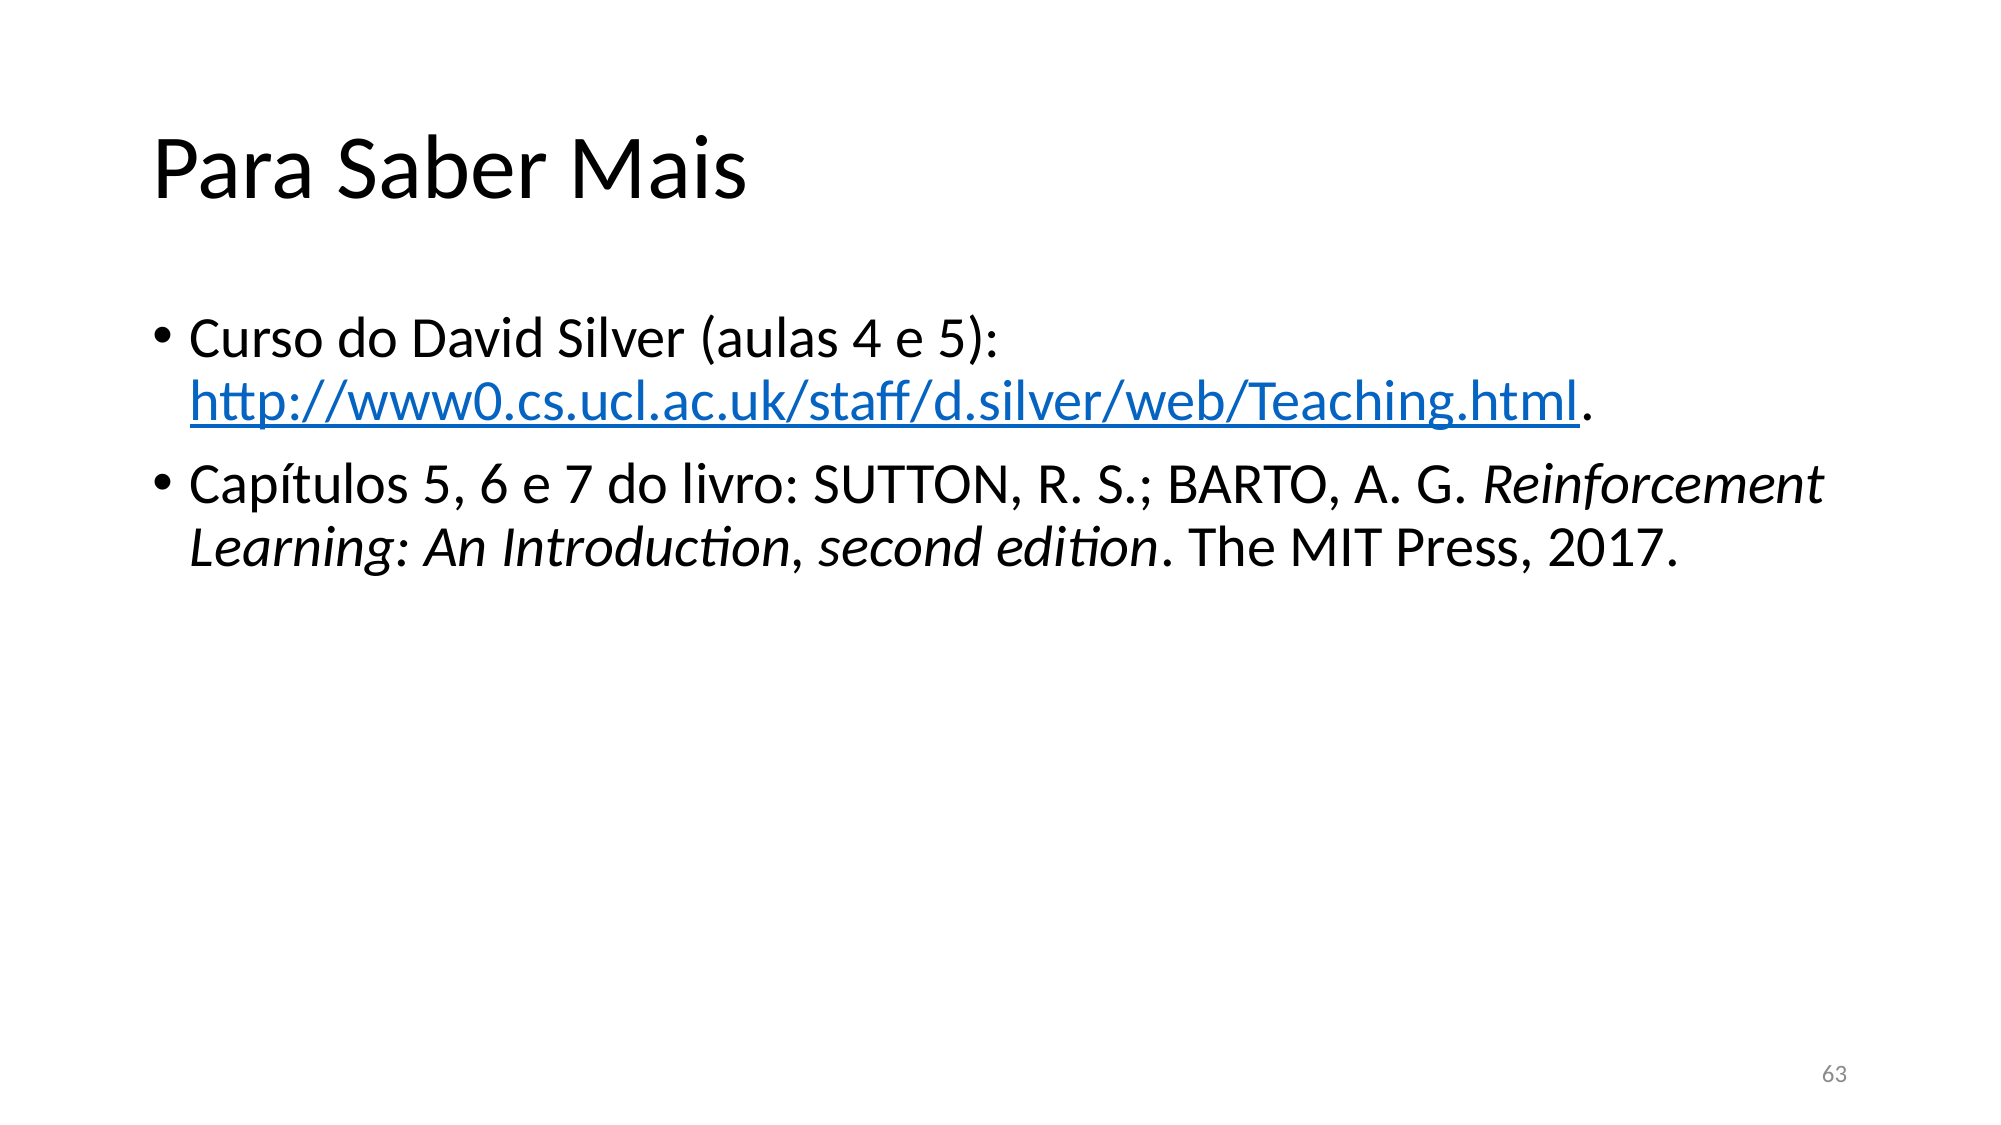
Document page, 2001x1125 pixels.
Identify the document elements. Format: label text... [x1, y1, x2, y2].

list Curso do David Silver (aulas 4 e 5): http://www0.cs.ucl.ac.uk/staff/d.silver/web/Teaching.html. Capítulos 5, 6 e 7 do livro: SUTTON, R. S.; BARTO, A. G. Reinforcement Learning: An Introduction, second edition. The MIT Press, 2017. [137, 299, 1863, 1014]
slide_number 63 [1412, 1042, 1863, 1103]
title Para Saber Mais [137, 59, 1863, 278]
